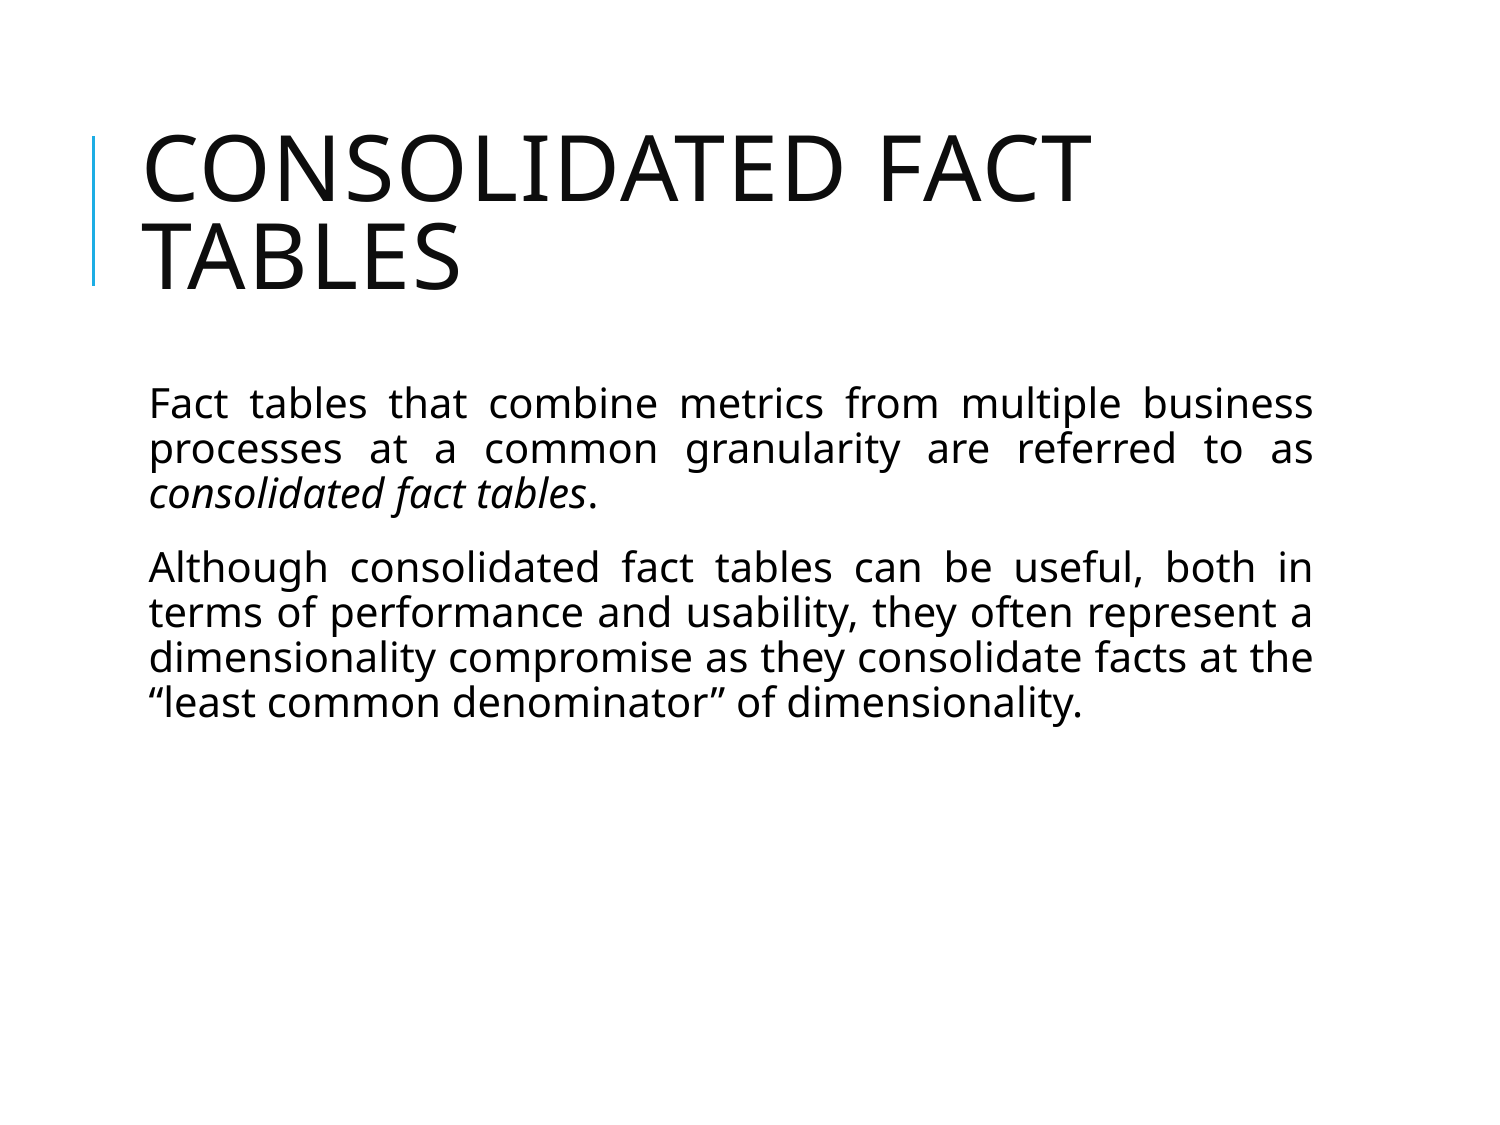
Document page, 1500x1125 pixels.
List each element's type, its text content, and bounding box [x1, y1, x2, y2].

list Fact tables that combine metrics from multiple business processes at a common granularity are referred to as consolidated fact tables. Although consolidated fact tables can be useful, both in terms of performance and usability, they often represent a dimensionality compromise as they consolidate facts at the “least common denominator” of dimensionality. [126, 375, 1322, 1035]
title Consolidated Fact Tables [126, 96, 1322, 342]
